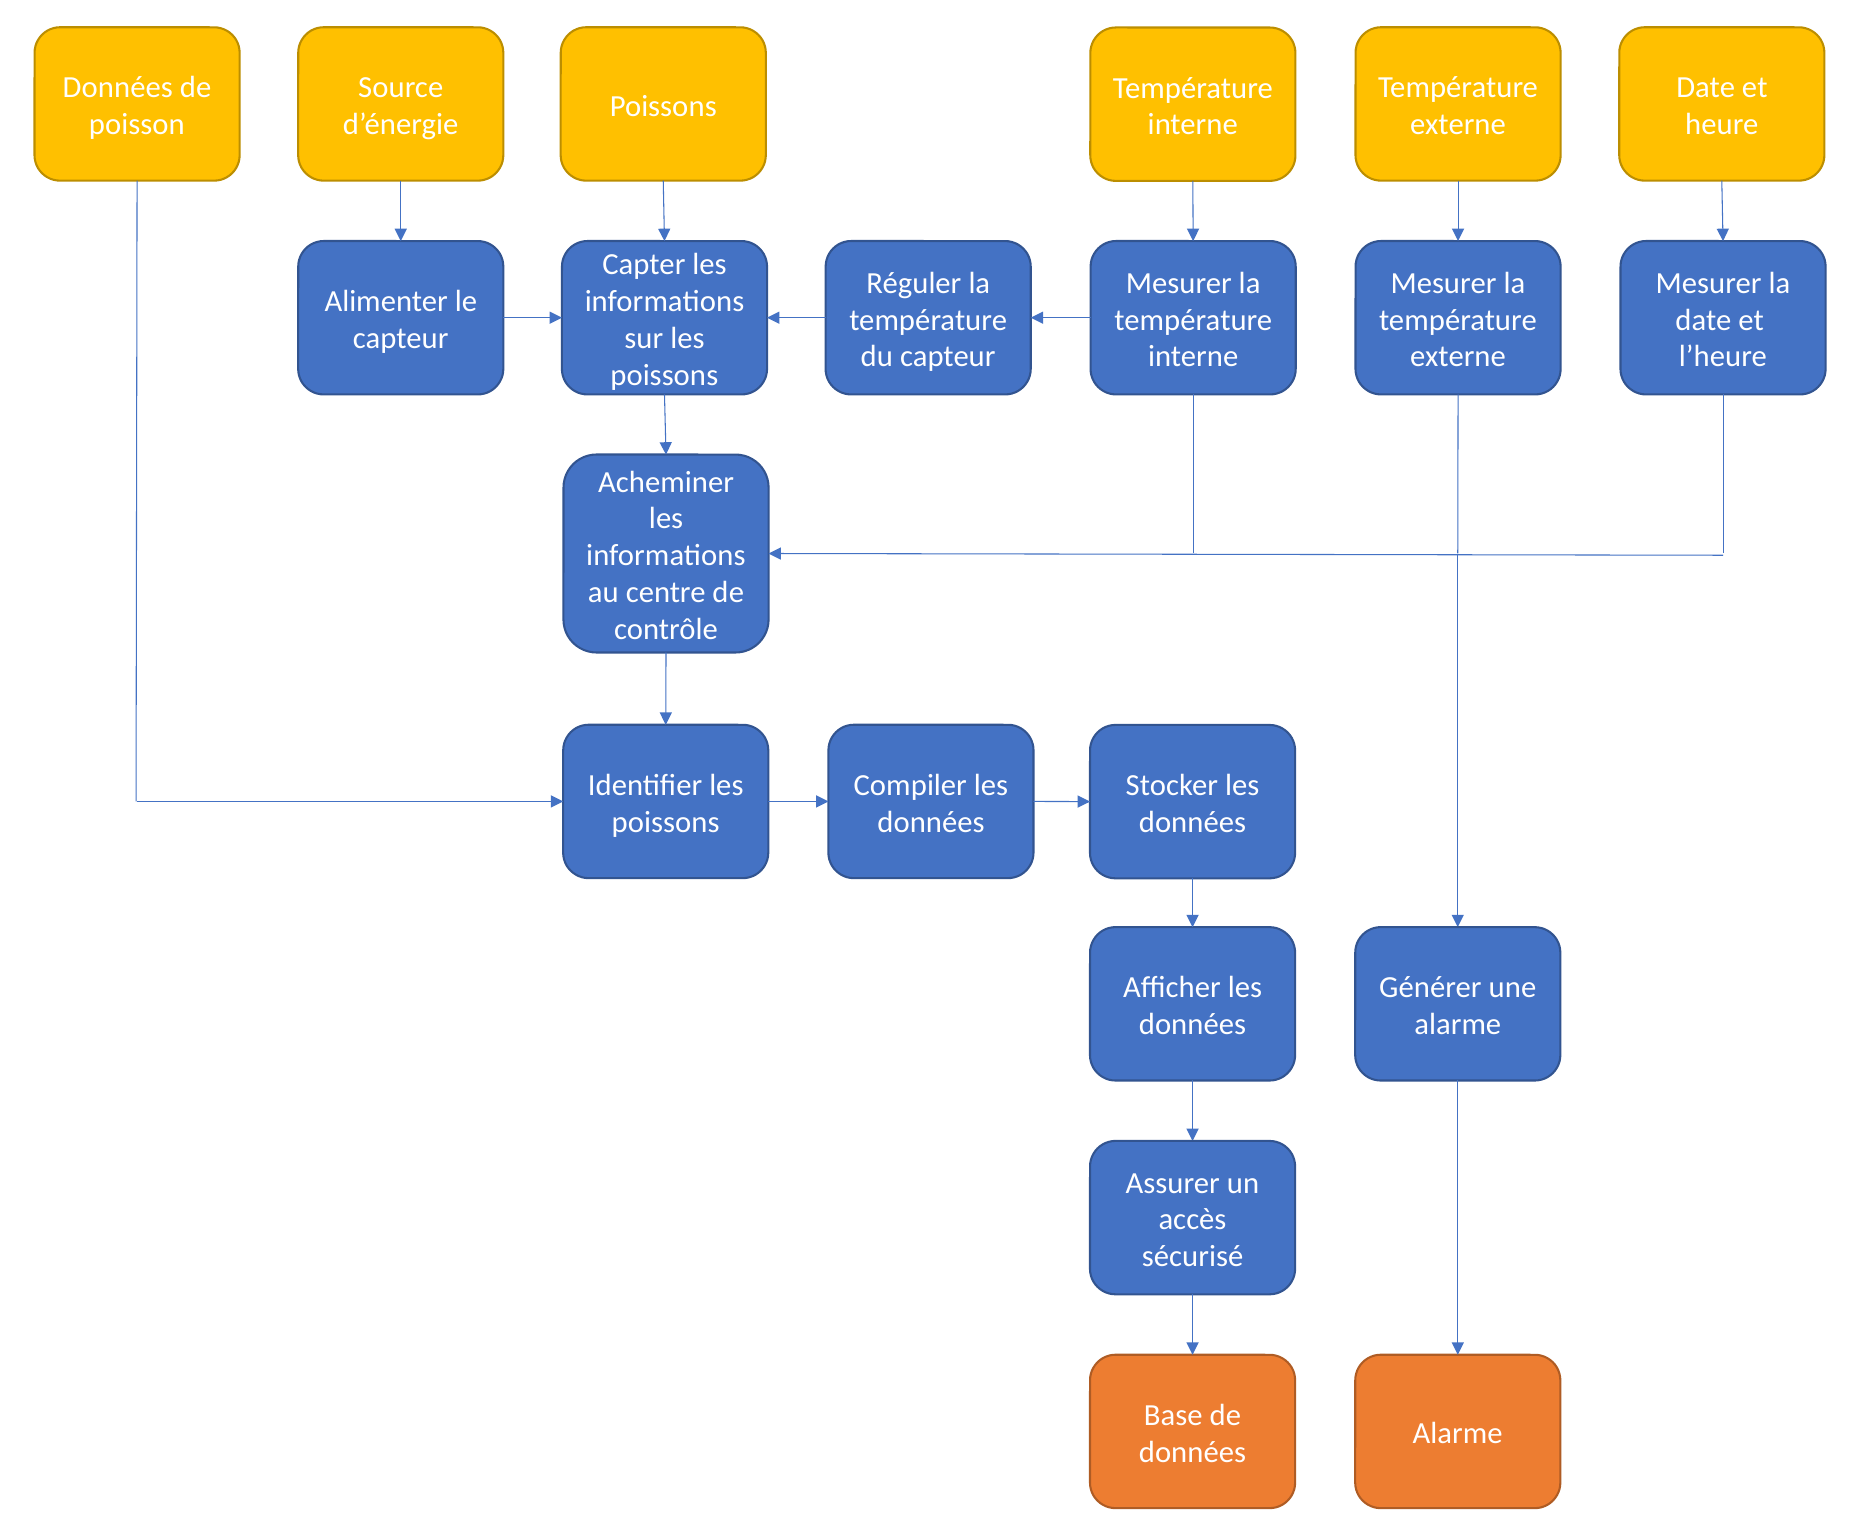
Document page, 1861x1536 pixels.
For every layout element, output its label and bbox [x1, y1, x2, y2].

text_box [34, 27, 1826, 1509]
